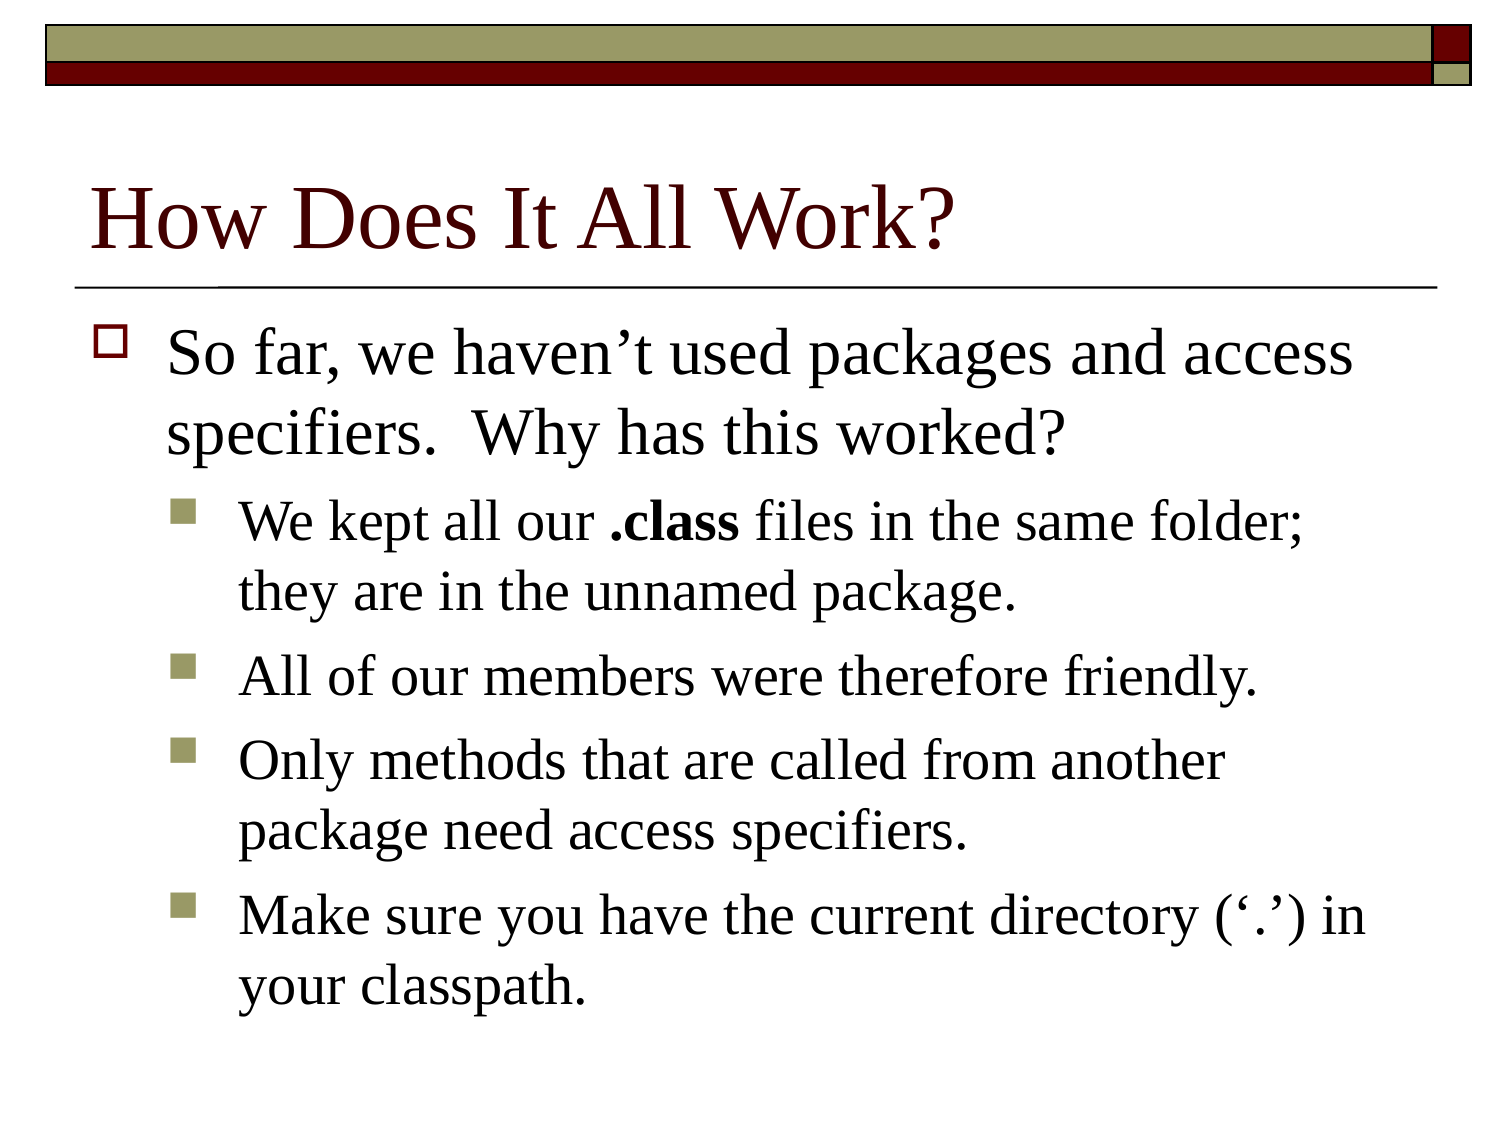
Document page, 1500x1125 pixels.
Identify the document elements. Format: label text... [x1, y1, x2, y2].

title How Does It All Work? [75, 87, 1425, 275]
list So far, we haven’t used packages and access specifiers. Why has this worked? We kept all our .class files in the same folder; they are in the unnamed package. All of our members were therefore friendly. Only methods that are called from another package need access specifiers. Make sure you have the current directory (‘.’) in your classpath. [75, 299, 1425, 1006]
